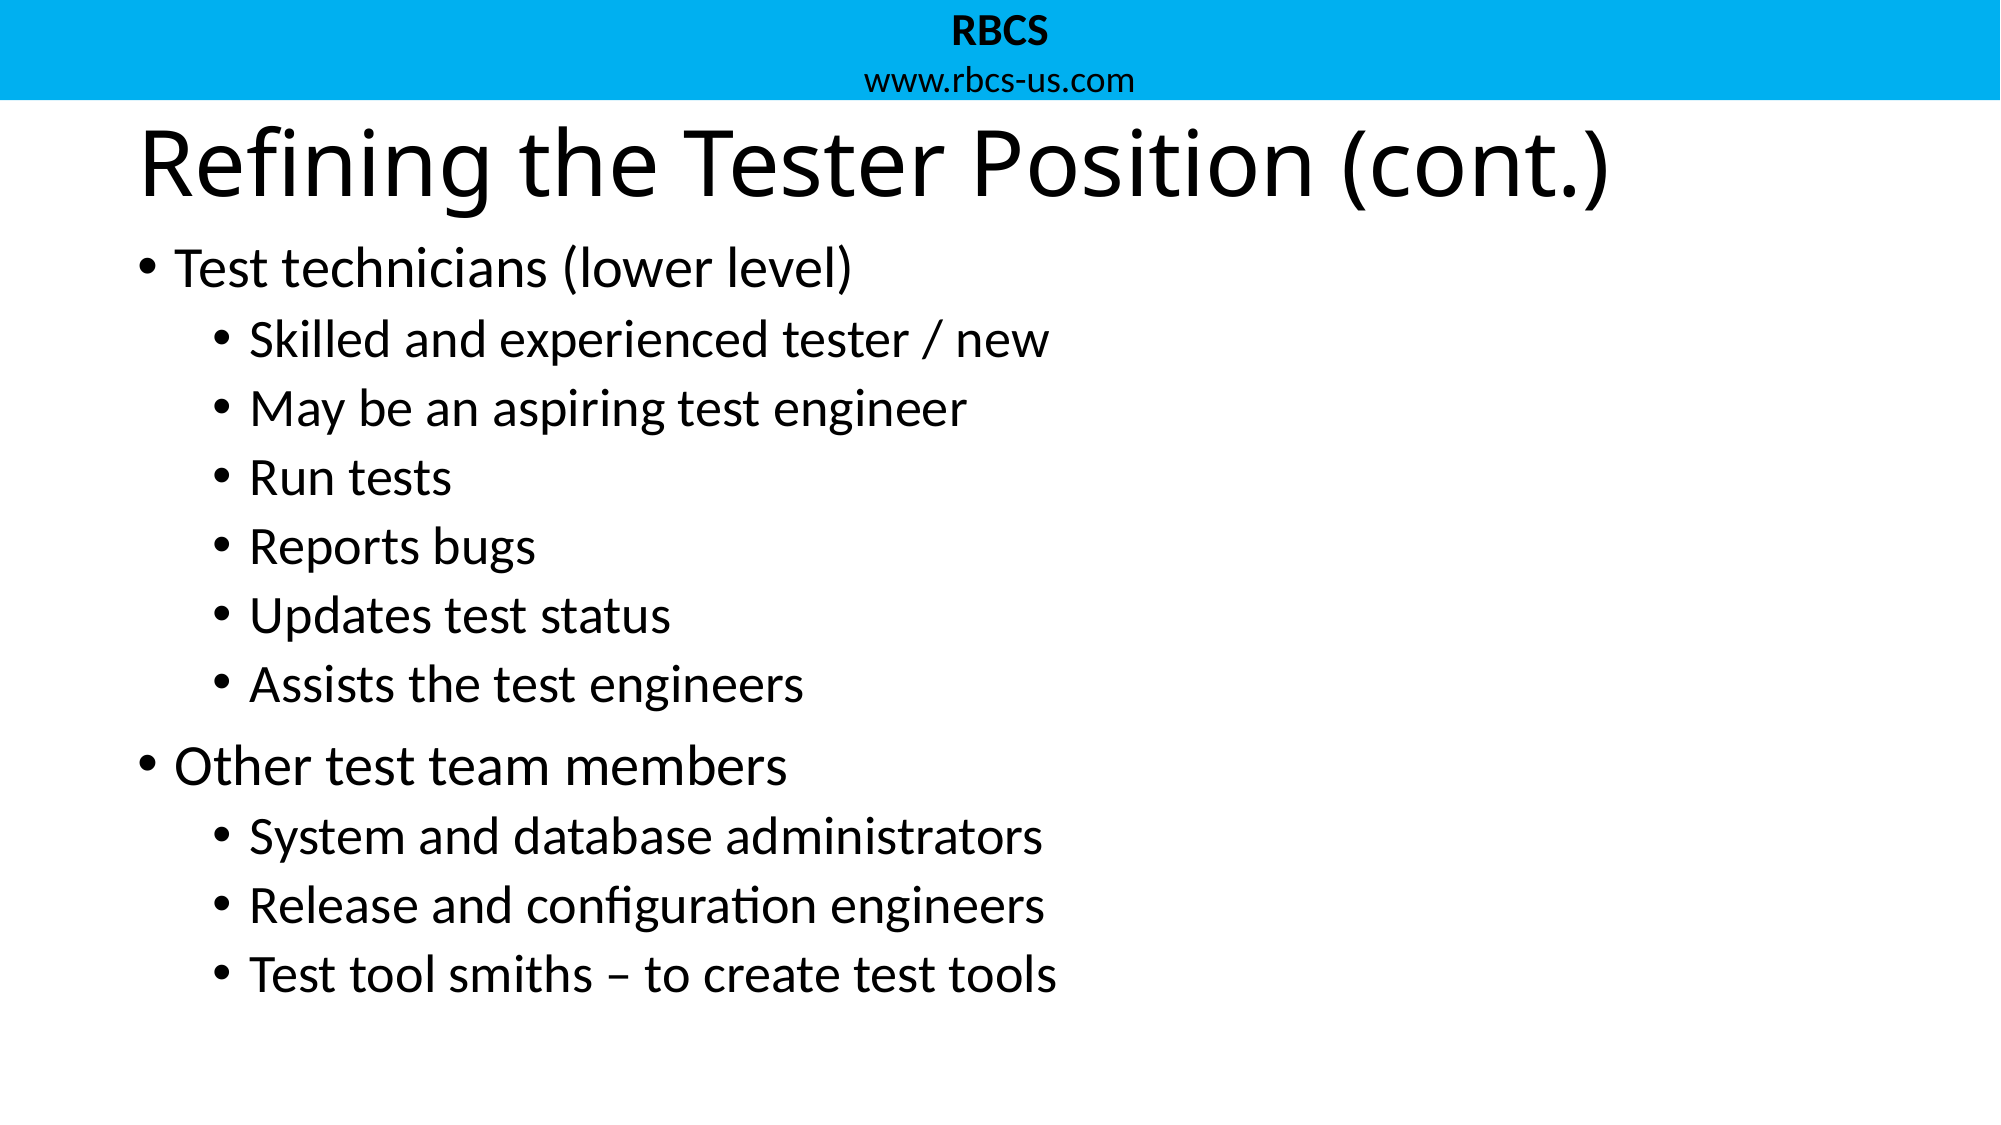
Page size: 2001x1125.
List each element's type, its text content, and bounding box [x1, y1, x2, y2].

title Refining the Tester Position (cont.) [137, 87, 1863, 237]
list Test technicians (lower level) Skilled and experienced tester / new May be an aspiring test engineer Run tests Reports bugs Updates test status Assists the test engineers Other test team members System and database administrators Release and configuration engineers Test tool smiths – to create test tools [137, 237, 1863, 1100]
